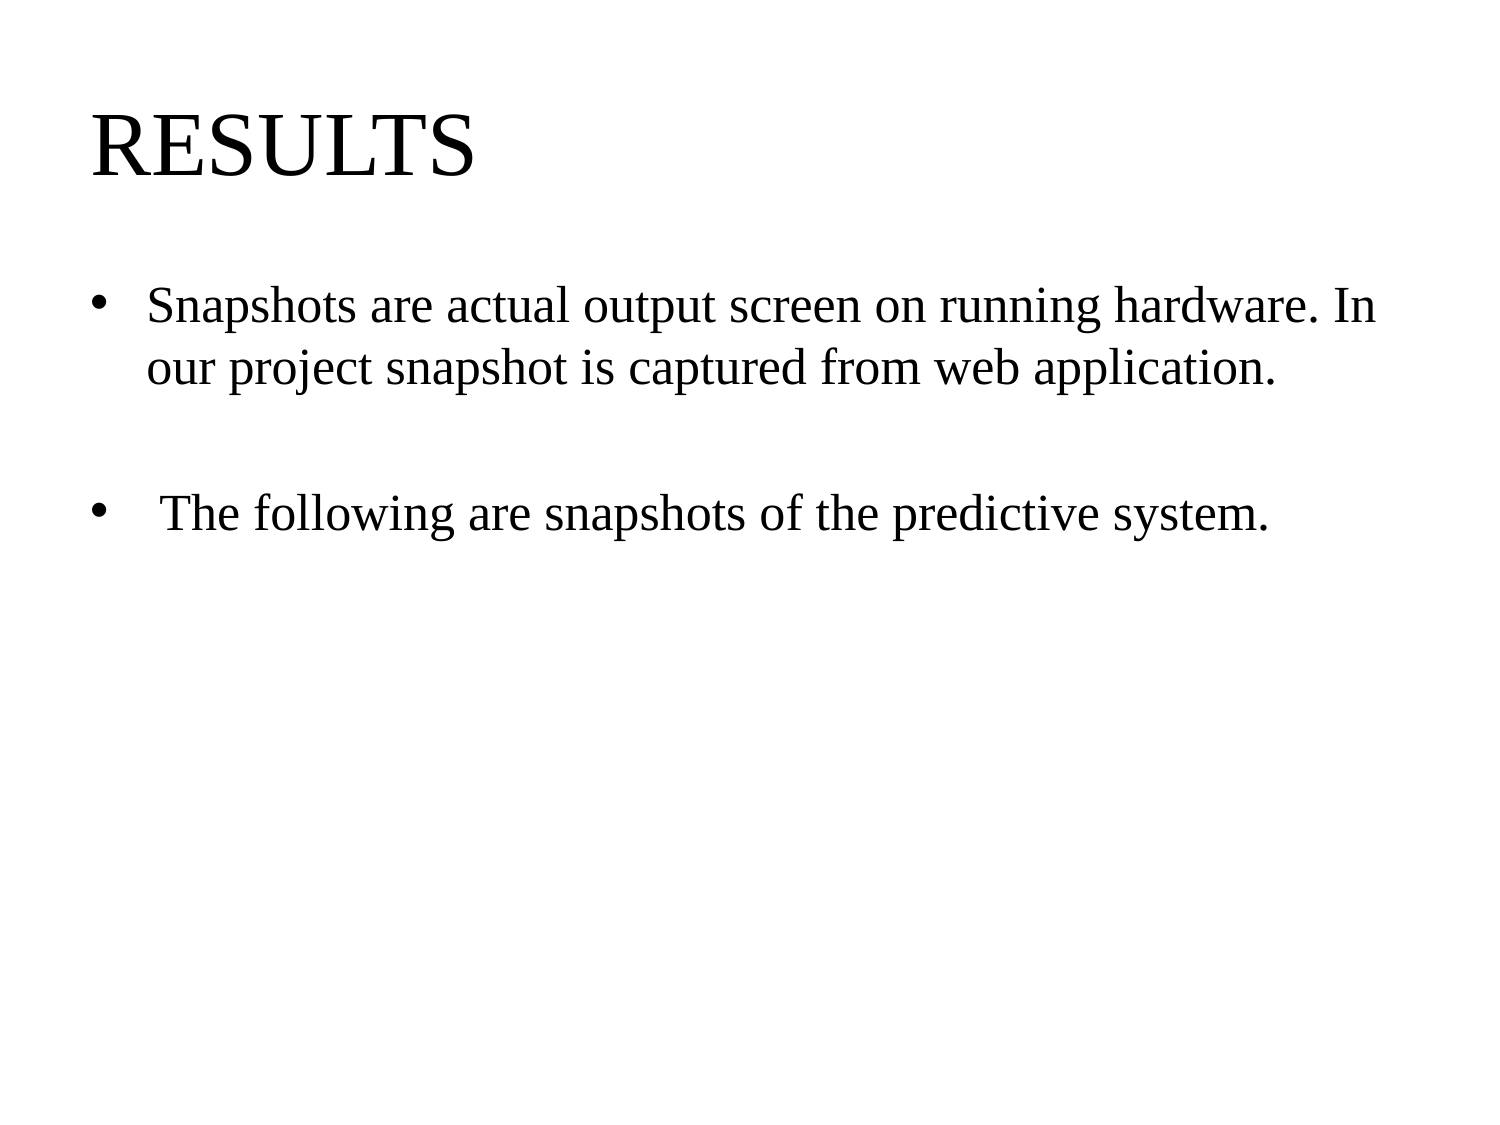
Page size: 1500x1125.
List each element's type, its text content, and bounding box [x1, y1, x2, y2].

list Snapshots are actual output screen on running hardware. In our project snapshot is captured from web application. The following are snapshots of the predictive system. [75, 262, 1425, 1005]
title RESULTS [75, 45, 1425, 233]
